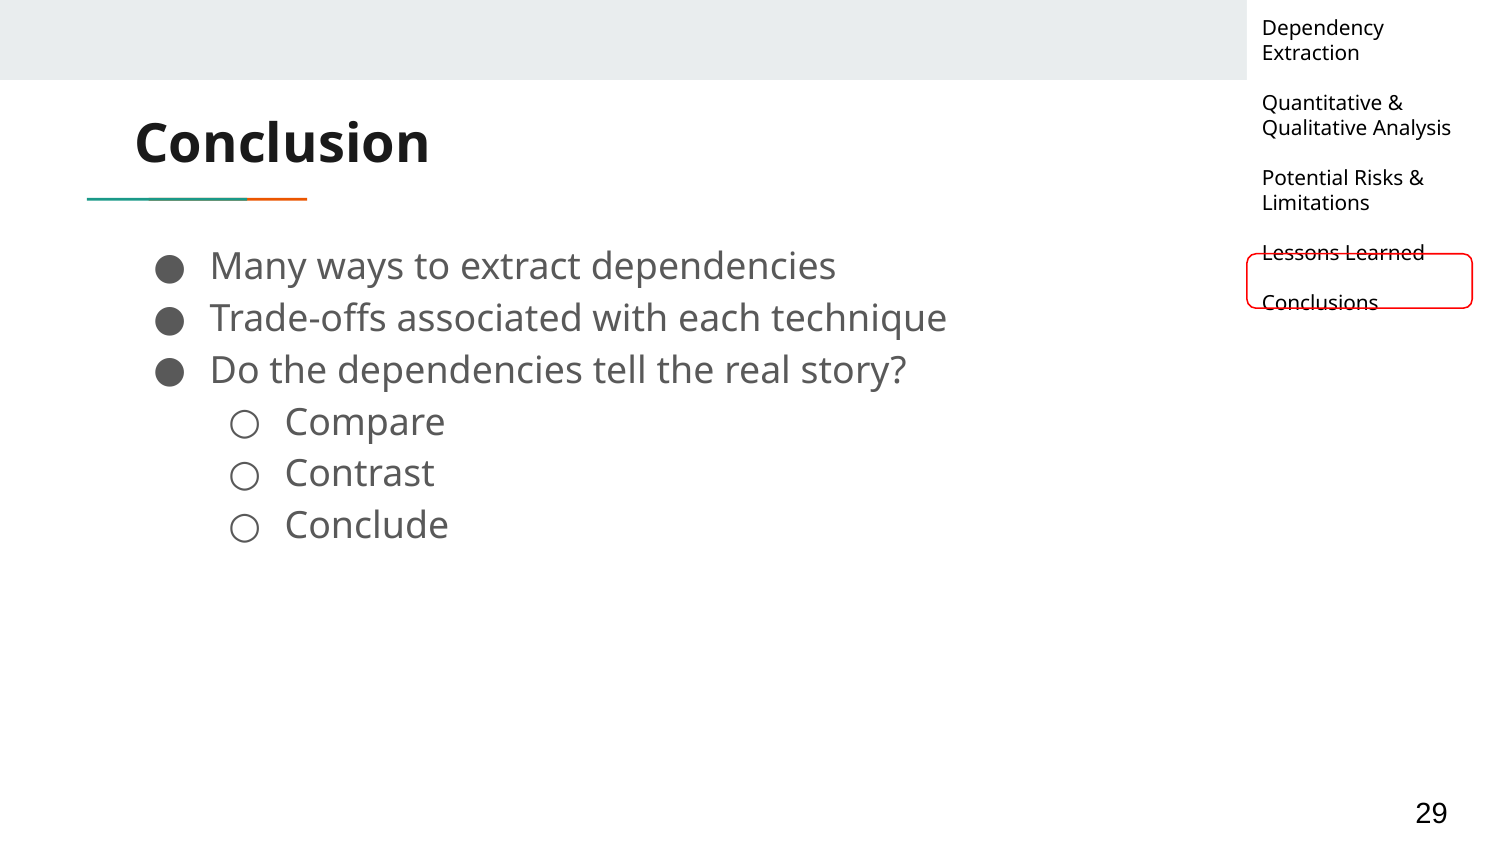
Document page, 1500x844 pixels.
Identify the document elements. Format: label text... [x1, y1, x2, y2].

title Conclusion [119, 93, 1246, 182]
list Many ways to extract dependencies Trade-offs associated with each technique Do the dependencies tell the real story? Compare Contrast Conclude [119, 220, 1381, 712]
text_box Dependency Extraction Quantitative & Qualitative Analysis Potential Risks & Limitations Lessons Learned Conclusions [1246, 0, 1500, 310]
text_box [1246, 253, 1473, 309]
slide_number ‹#› [1400, 779, 1491, 844]
